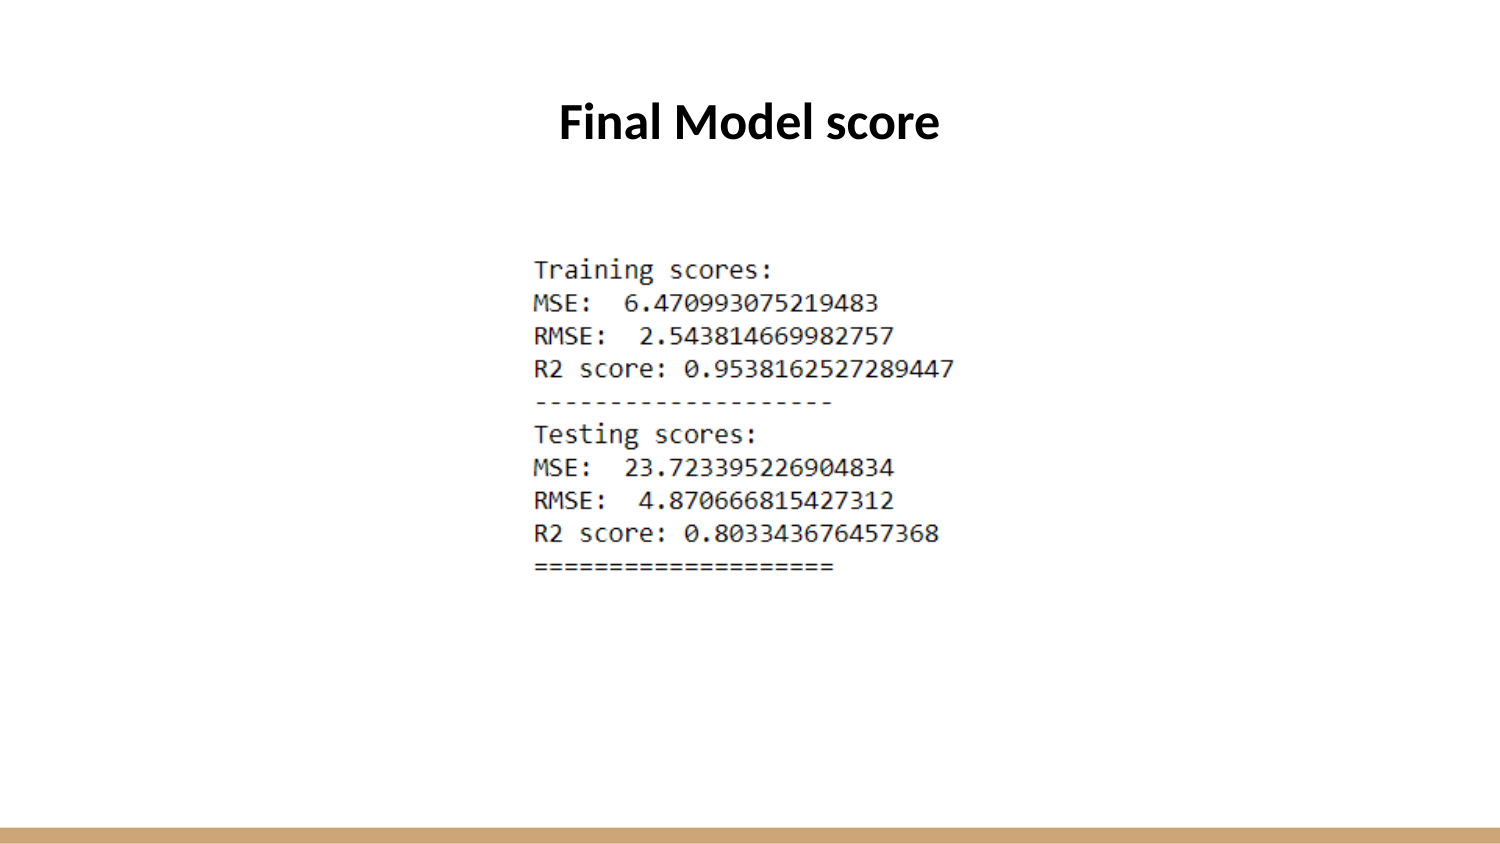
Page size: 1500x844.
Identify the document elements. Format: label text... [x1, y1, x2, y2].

picture [524, 246, 976, 598]
title Final Model score [51, 74, 1449, 166]
